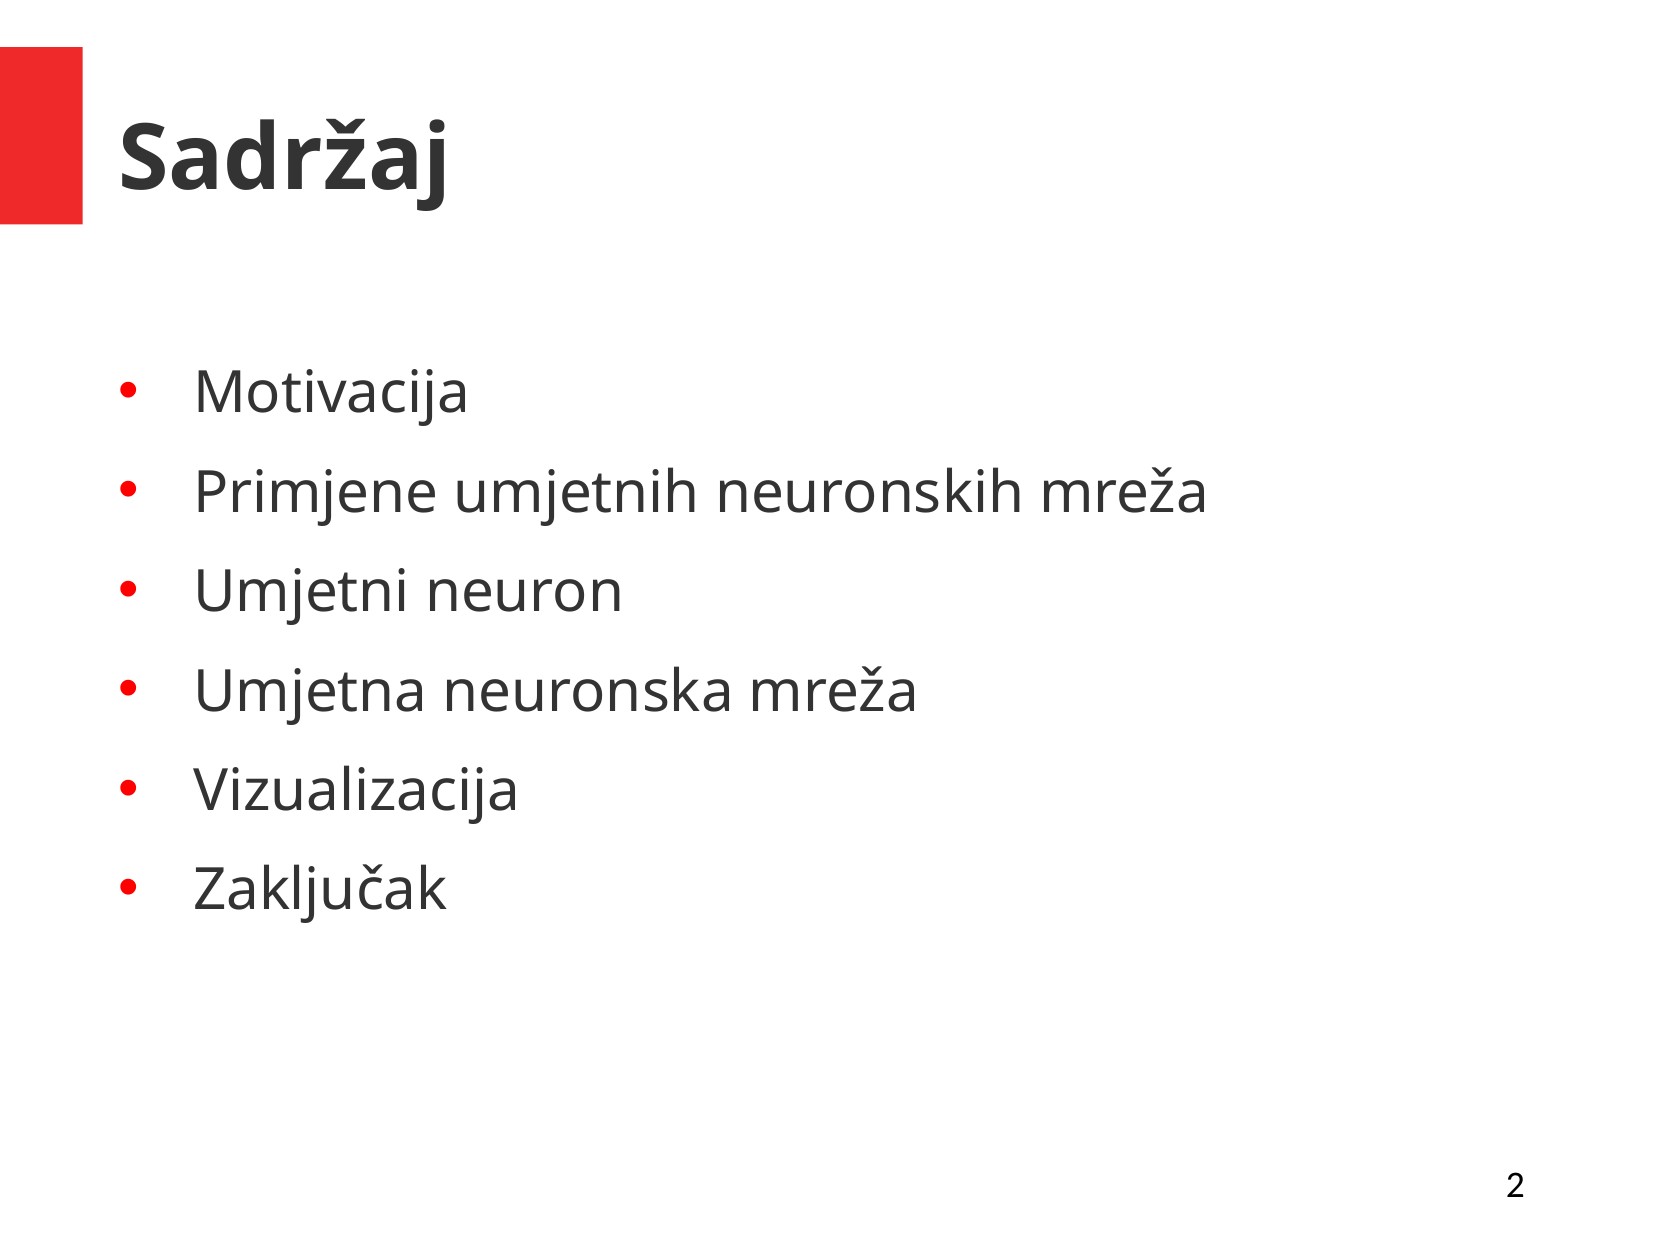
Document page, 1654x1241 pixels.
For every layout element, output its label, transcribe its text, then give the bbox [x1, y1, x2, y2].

title Sadržaj [118, 49, 1571, 257]
text_box 2 [1167, 1149, 1540, 1216]
list Motivacija Primjene umjetnih neuronskih mreža Umjetni neuron Umjetna neuronska mreža Vizualizacija Zaključak [118, 354, 1536, 1074]
